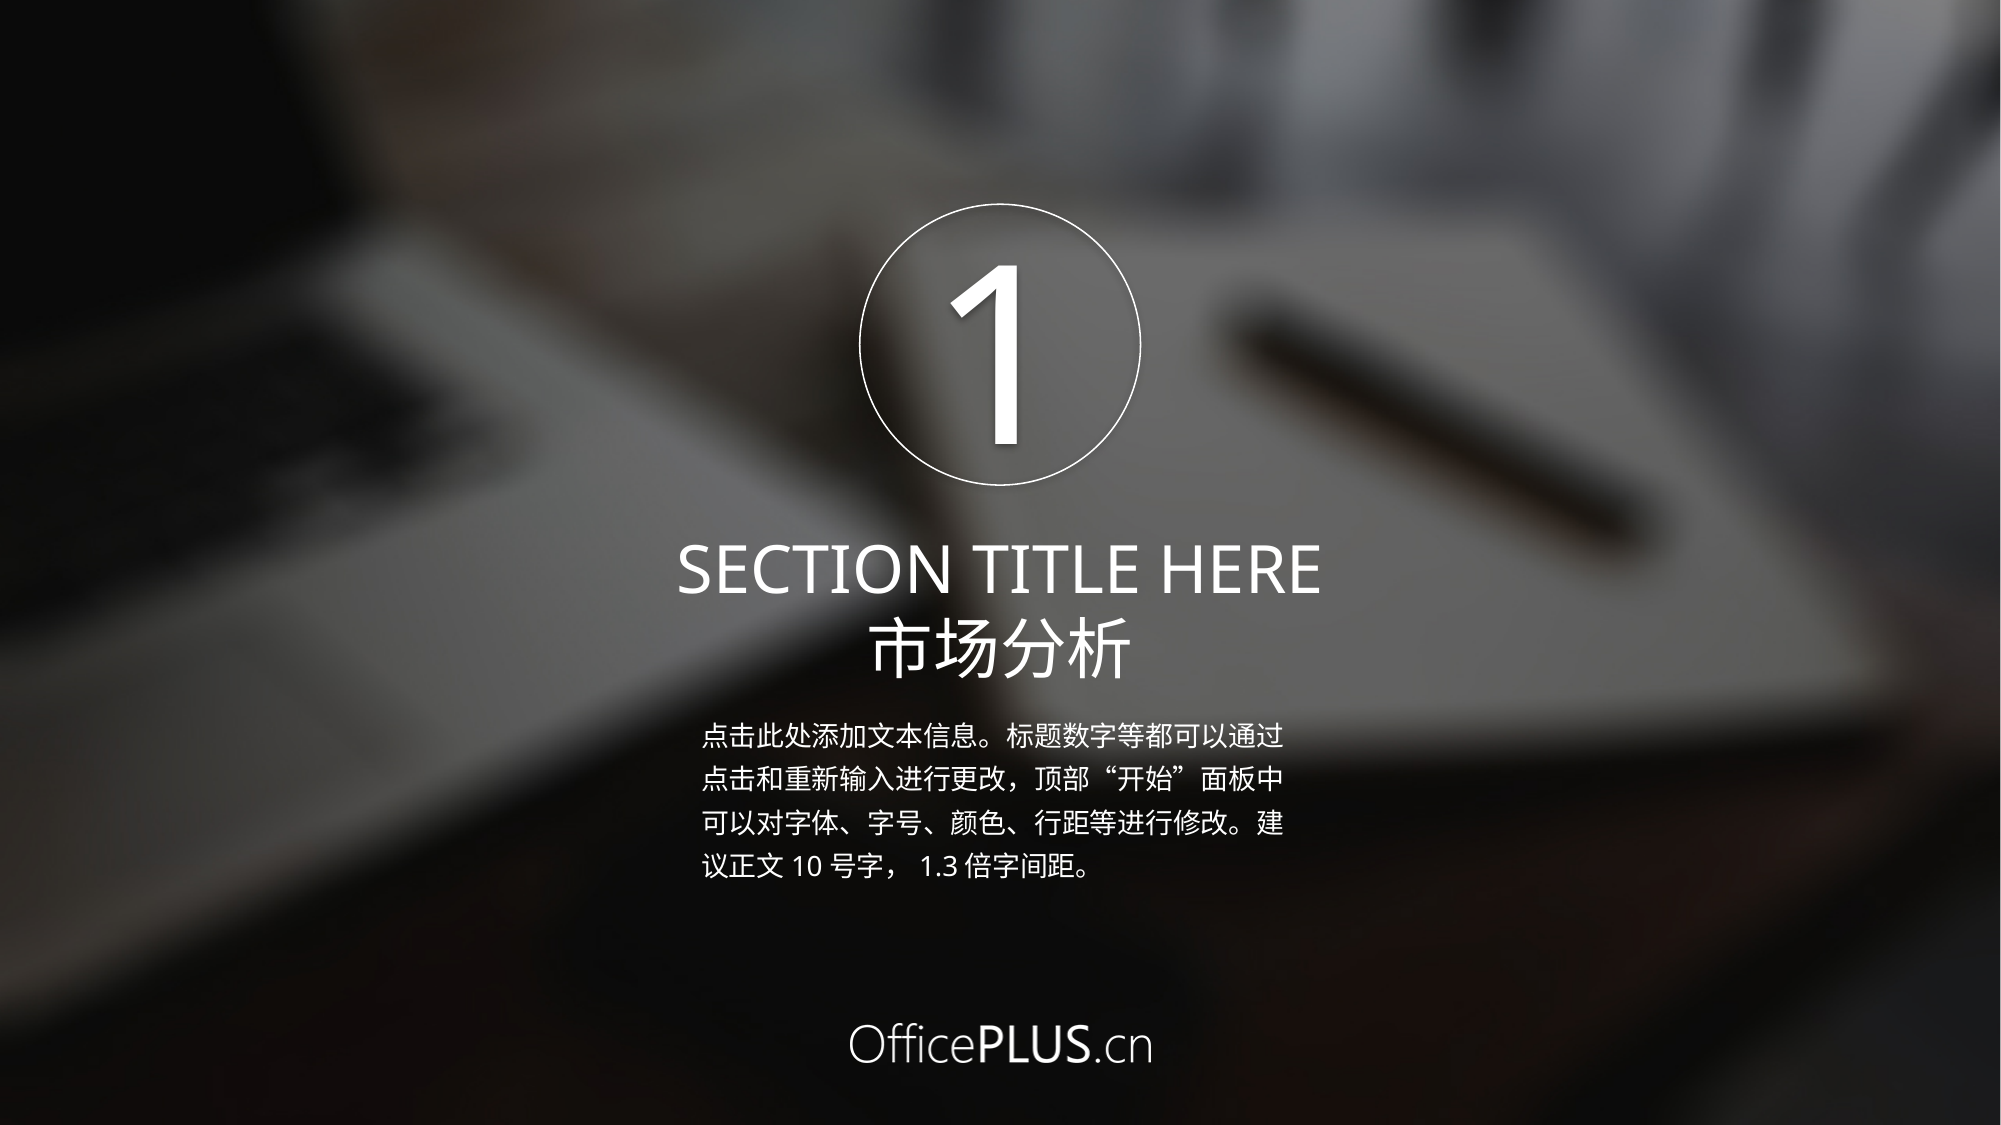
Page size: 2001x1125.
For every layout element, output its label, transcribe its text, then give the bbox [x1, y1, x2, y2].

text_box 1 [858, 203, 1142, 486]
text_box SECTION TITLE HERE 市场分析 [661, 519, 1339, 695]
text_box 点击此处添加文本信息。标题数字等都可以通过点击和重新输入进行更改，顶部“开始”面板中可以对字体、字号、颜色、行距等进行修改。建议正文10号字，1.3倍字间距。 [686, 701, 1314, 890]
picture [0, 0, 2001, 1125]
